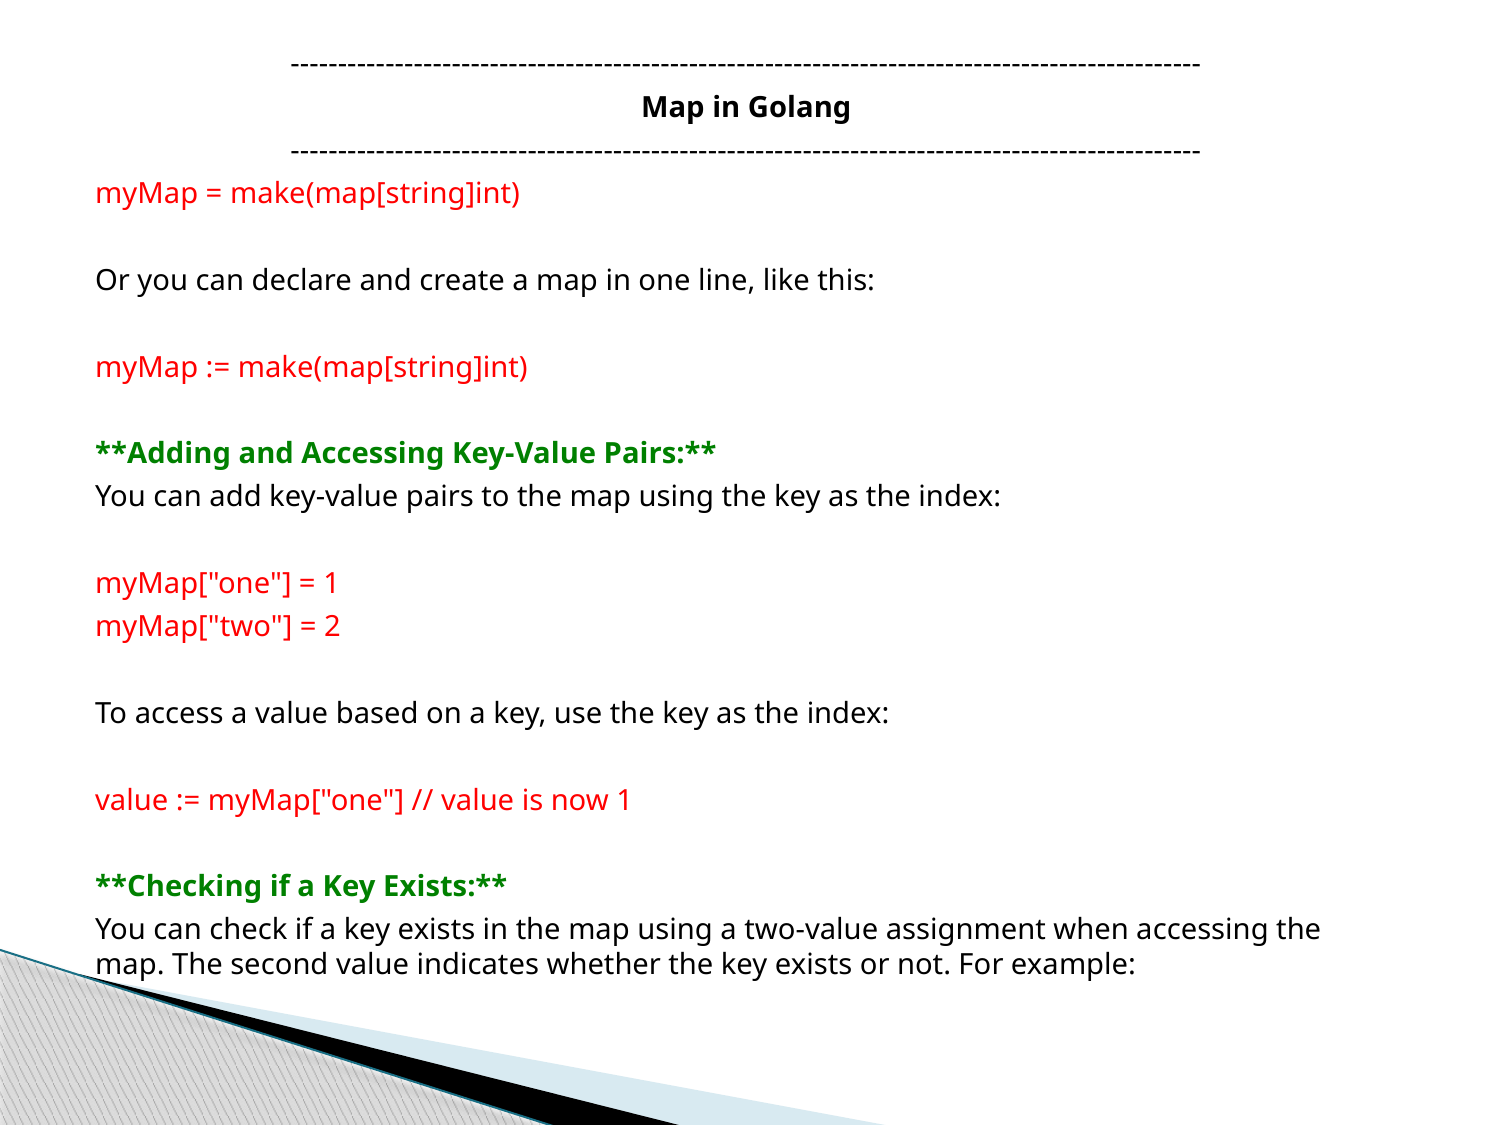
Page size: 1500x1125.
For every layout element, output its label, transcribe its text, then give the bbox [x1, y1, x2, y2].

list ------------------------------------------------------------------------------------------------ Map in Golang ------------------------------------------------------------------------------------------------ myMap = make(map[string]int) Or you can declare and create a map in one line, like this: myMap := make(map[string]int) **Adding and Accessing Key-Value Pairs:** You can add key-value pairs to the map using the key as the index: myMap["one"] = 1 myMap["two"] = 2 To access a value based on a key, use the key as the index: value := myMap["one"] // value is now 1 **Checking if a Key Exists:** You can check if a key exists in the map using a two-value assignment when accessing the map. The second value indicates whether the key exists or not. For example: [62, 37, 1413, 1000]
